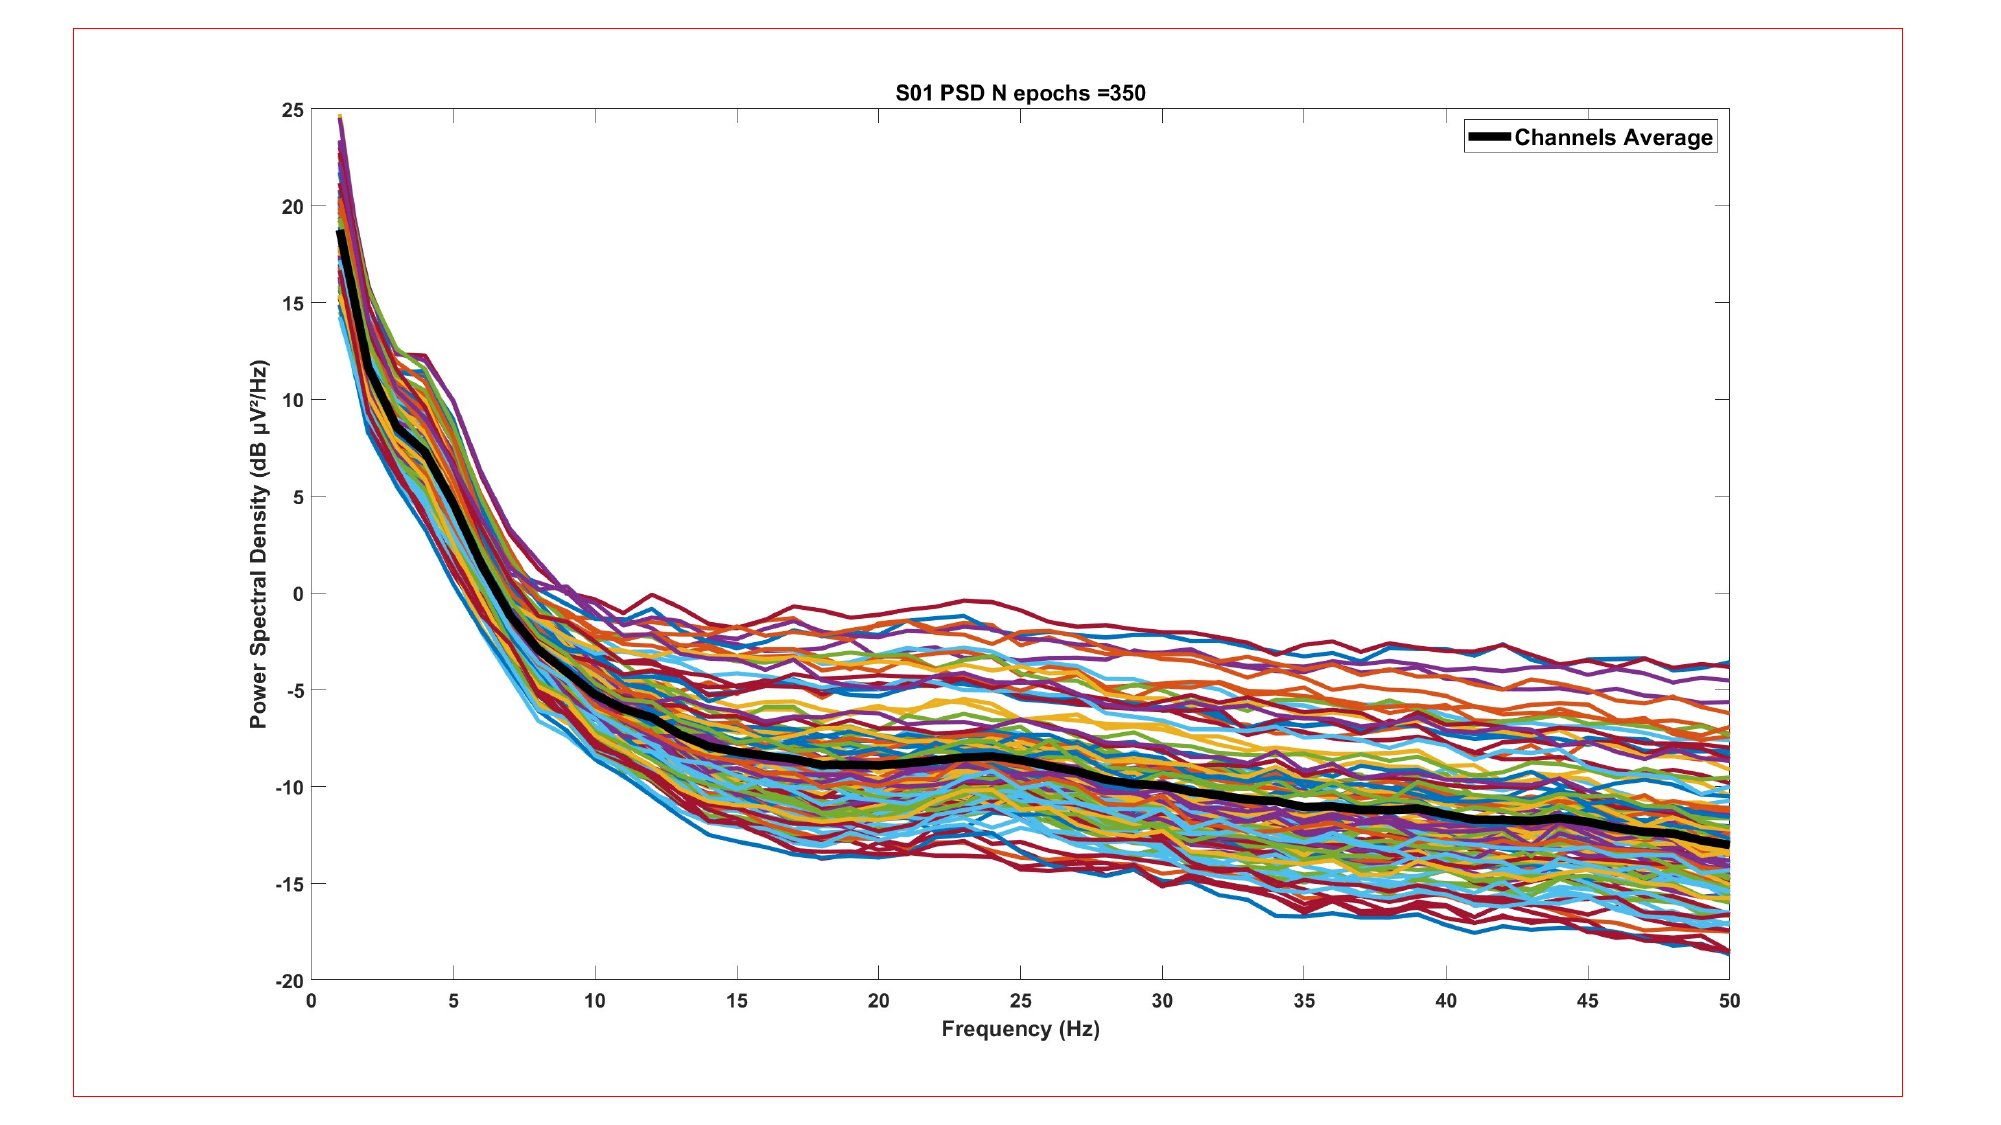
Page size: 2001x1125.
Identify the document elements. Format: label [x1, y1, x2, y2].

picture [73, 28, 1903, 1097]
